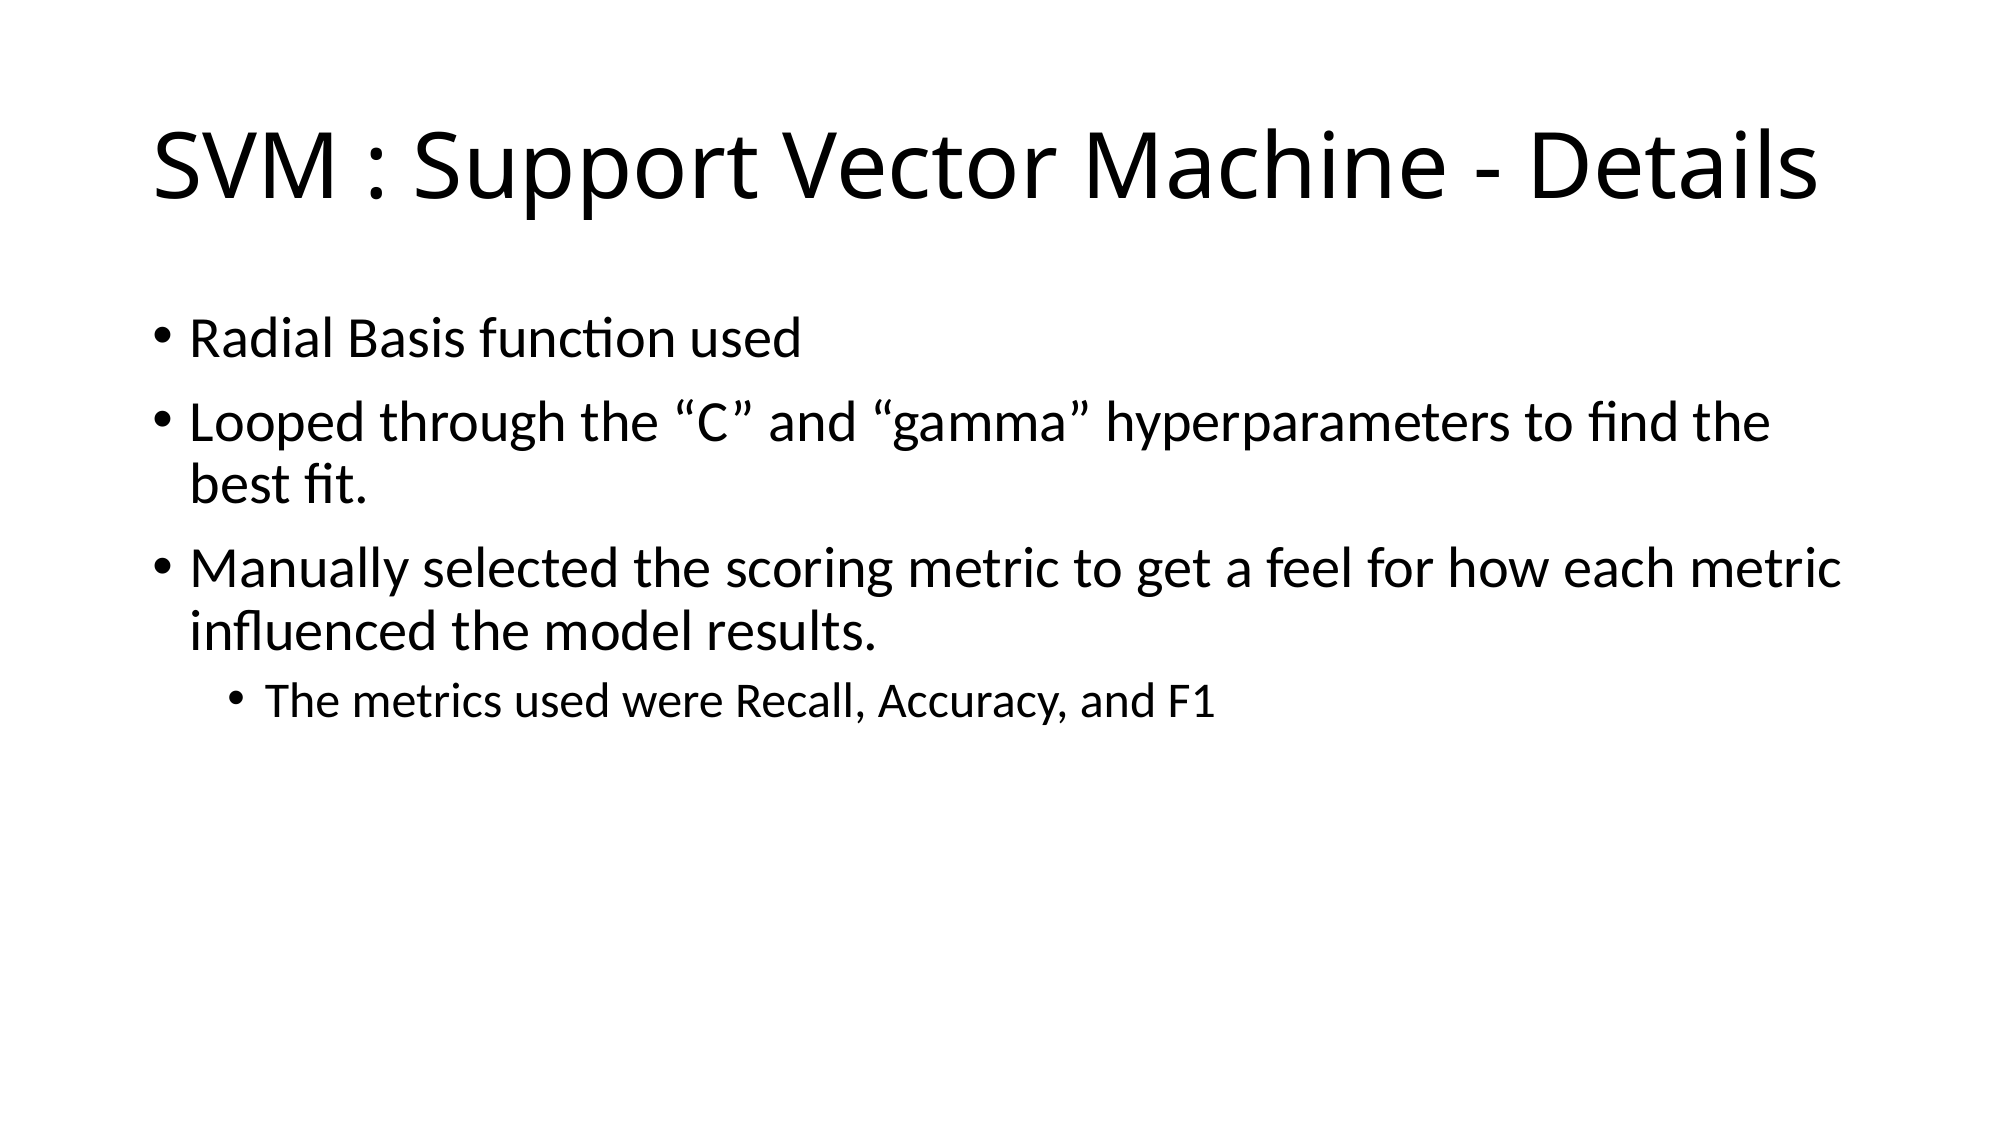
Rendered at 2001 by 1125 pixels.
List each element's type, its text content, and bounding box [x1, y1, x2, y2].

title SVM : Support Vector Machine - Details [137, 59, 1863, 278]
list Radial Basis function used Looped through the “C” and “gamma” hyperparameters to find the best fit. Manually selected the scoring metric to get a feel for how each metric influenced the model results. The metrics used were Recall, Accuracy, and F1 [137, 299, 1863, 1014]
